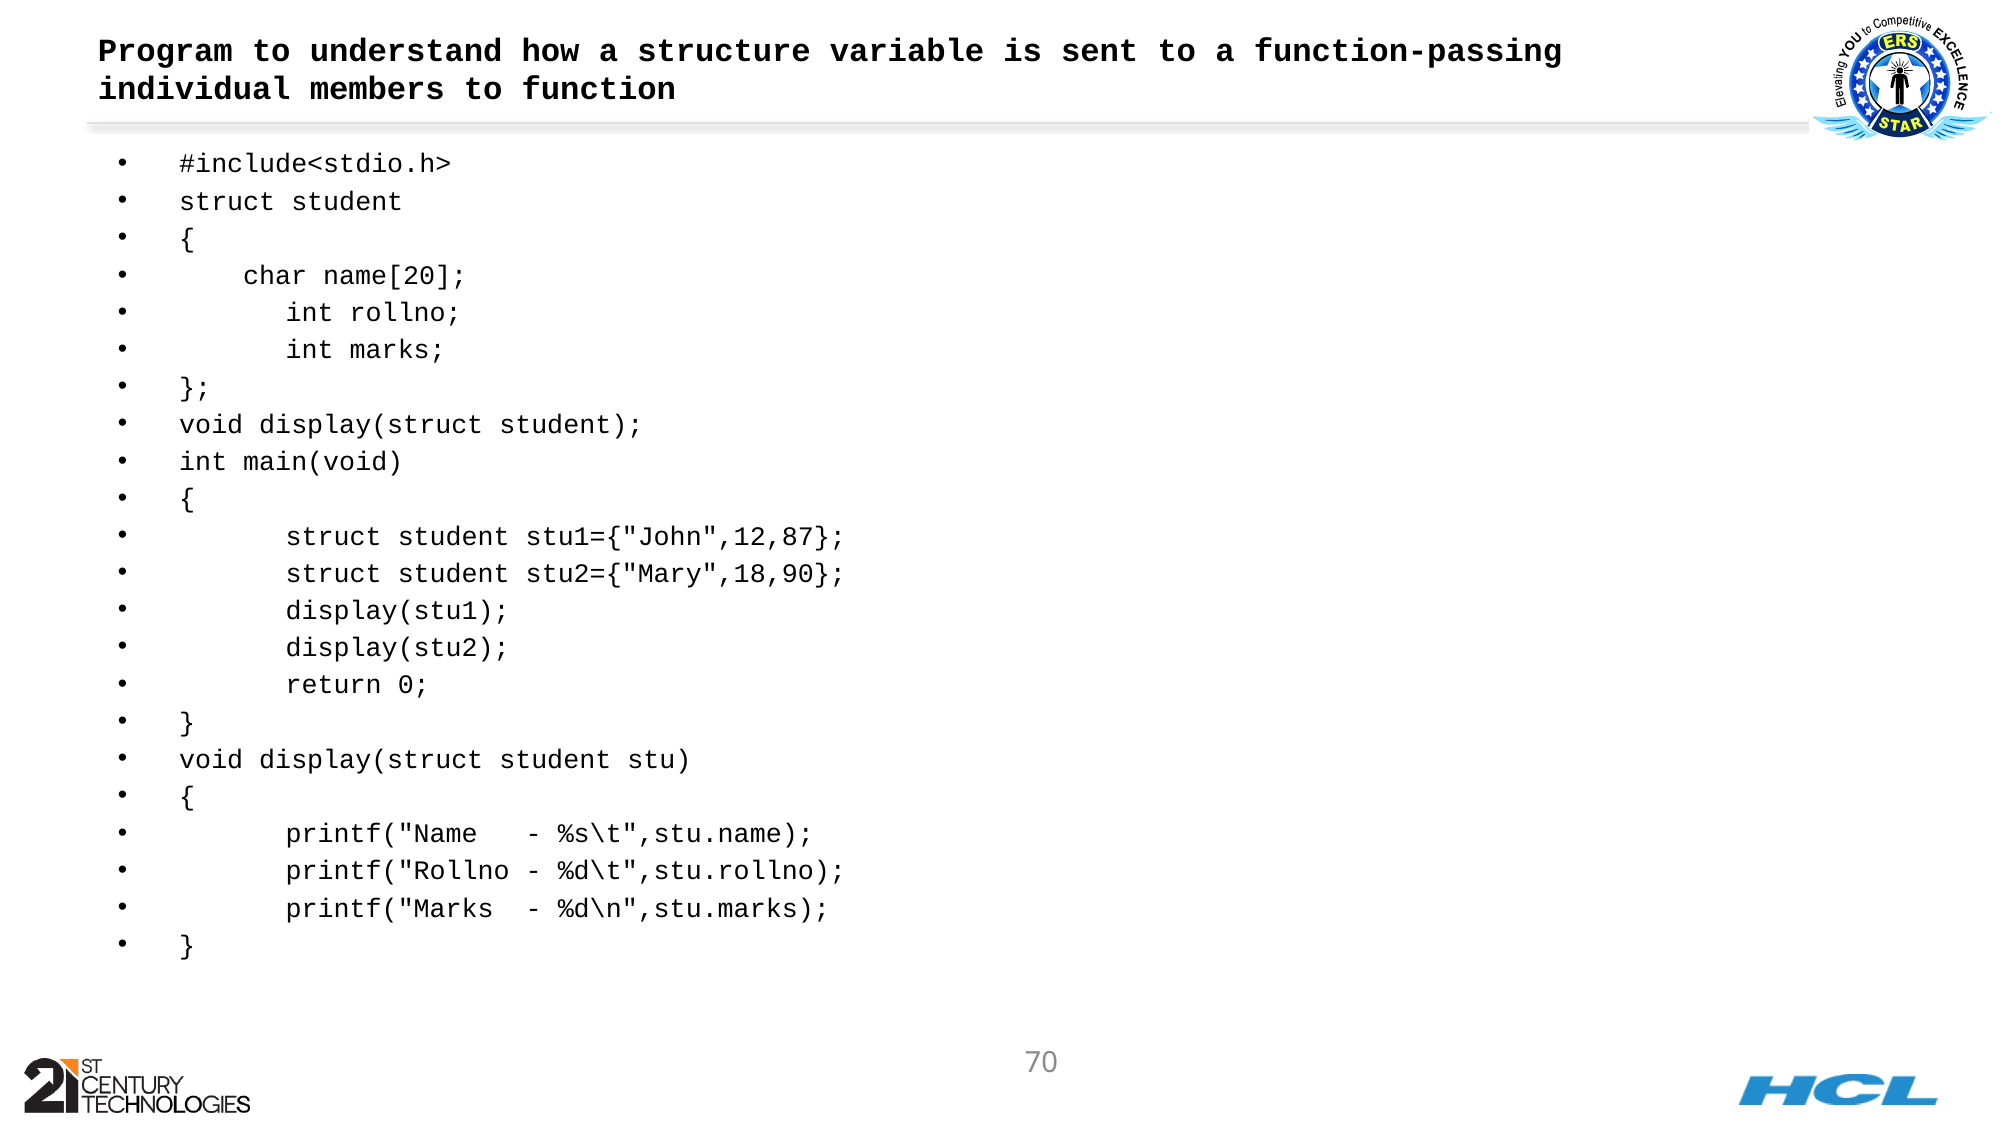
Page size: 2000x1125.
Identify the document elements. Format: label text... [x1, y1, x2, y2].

picture [1739, 1074, 1938, 1105]
picture [24, 1058, 250, 1113]
title Program to understand how a structure variable is sent to a function-passing individual members to function [97, 28, 1750, 107]
slide_number 70 [808, 1033, 1275, 1094]
list #include<stdio.h> struct student { char name[20]; int rollno; int marks; }; void display(struct student); int main(void) { struct student stu1={"John",12,87}; struct student stu2={"Mary",18,90}; display(stu1); display(stu2); return 0; } void display(struct student stu) { printf("Name - %s\t",stu.name); printf("Rollno - %d\t",stu.rollno); printf("Marks - %d\n",stu.marks); } [99, 137, 1900, 970]
picture [1809, 10, 2000, 144]
